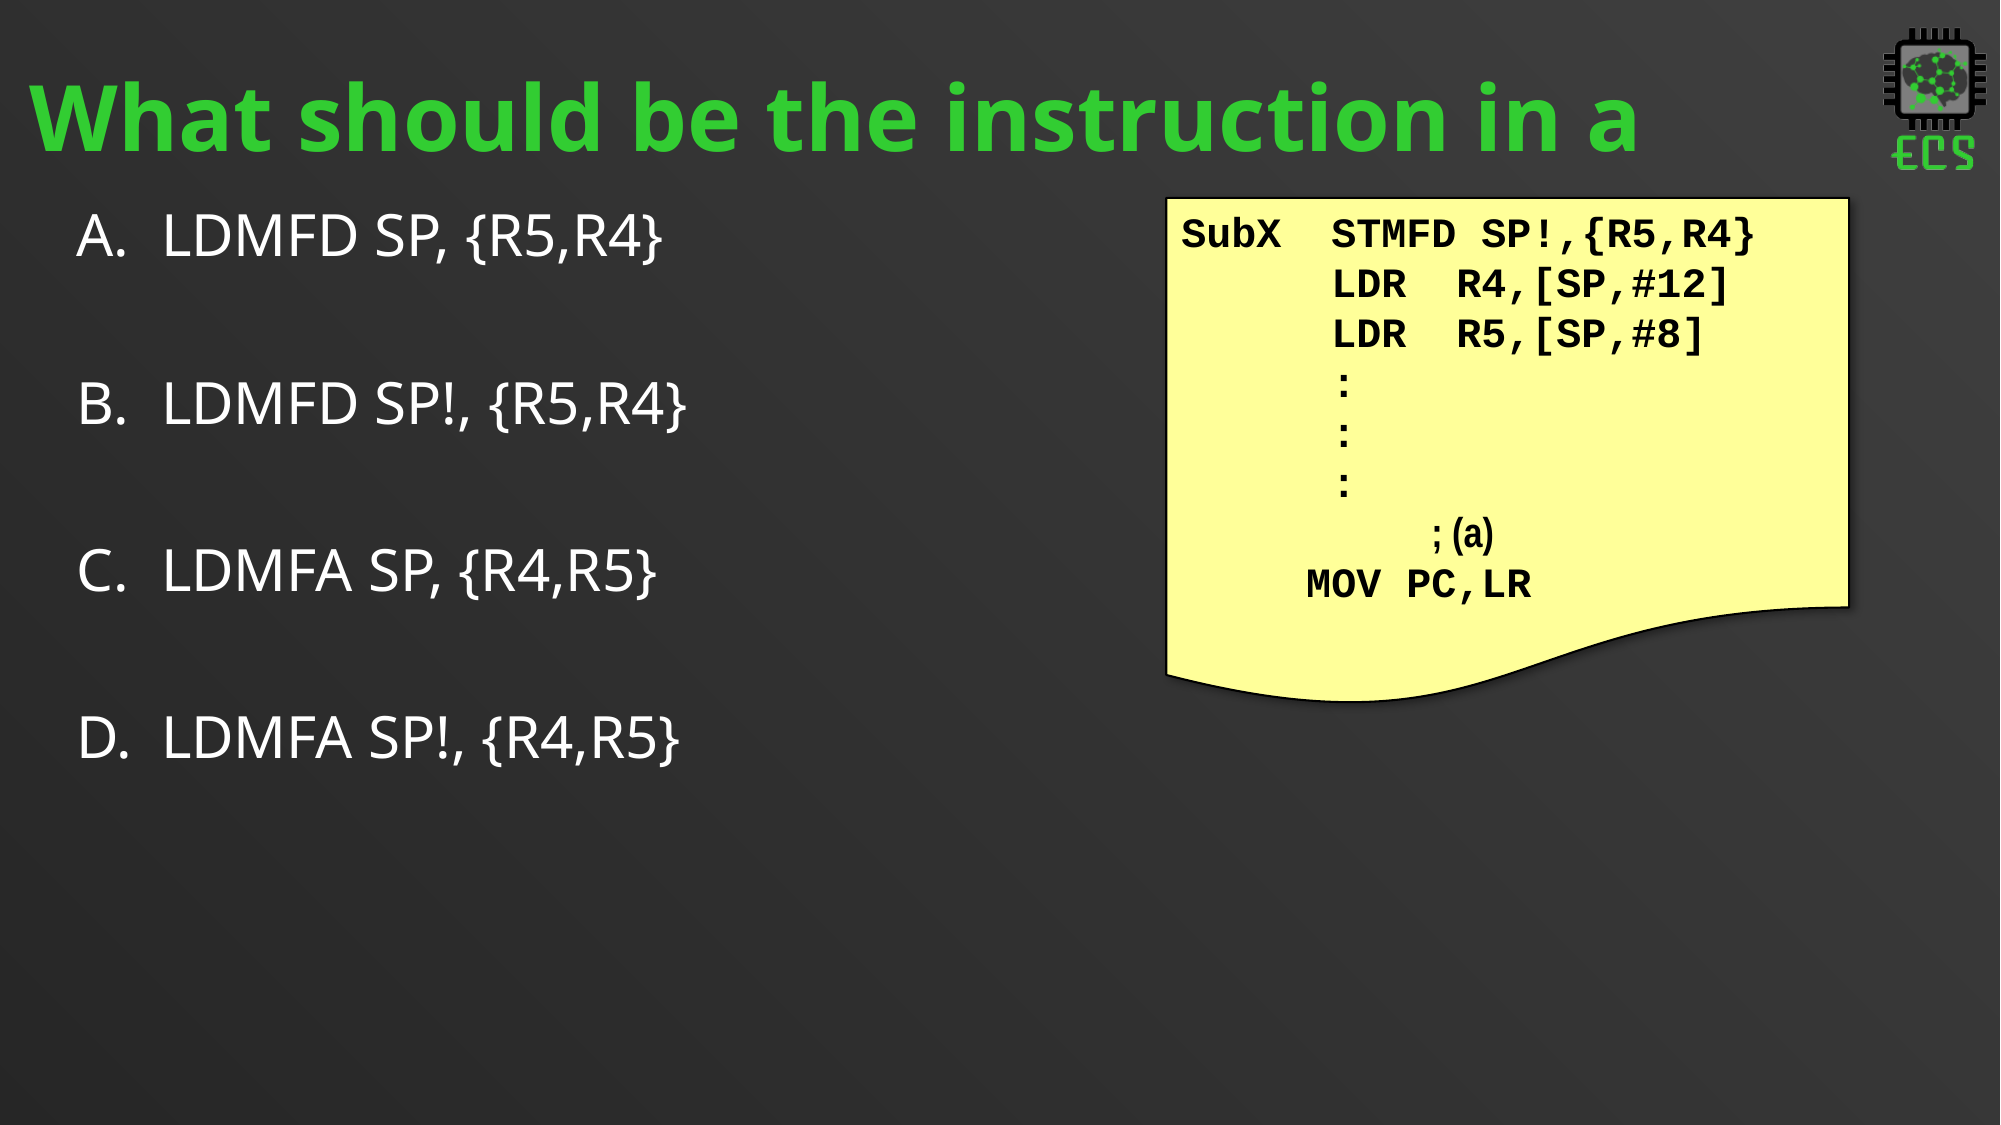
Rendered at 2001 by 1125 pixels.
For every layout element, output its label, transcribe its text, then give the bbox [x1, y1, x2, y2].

picture [1862, 0, 2000, 185]
list LDMFD SP, {R5,R4} LDMFD SP!, {R5,R4} LDMFA SP, {R4,R5} LDMFA SP!, {R4,R5} [61, 199, 766, 942]
text_box SubX STMFD SP!,{R5,R4} LDR R4,[SP,#12] LDR R5,[SP,#8] : : : ; (a) MOV PC,LR [1166, 197, 1850, 703]
title What should be the instruction in a [14, 12, 1740, 231]
